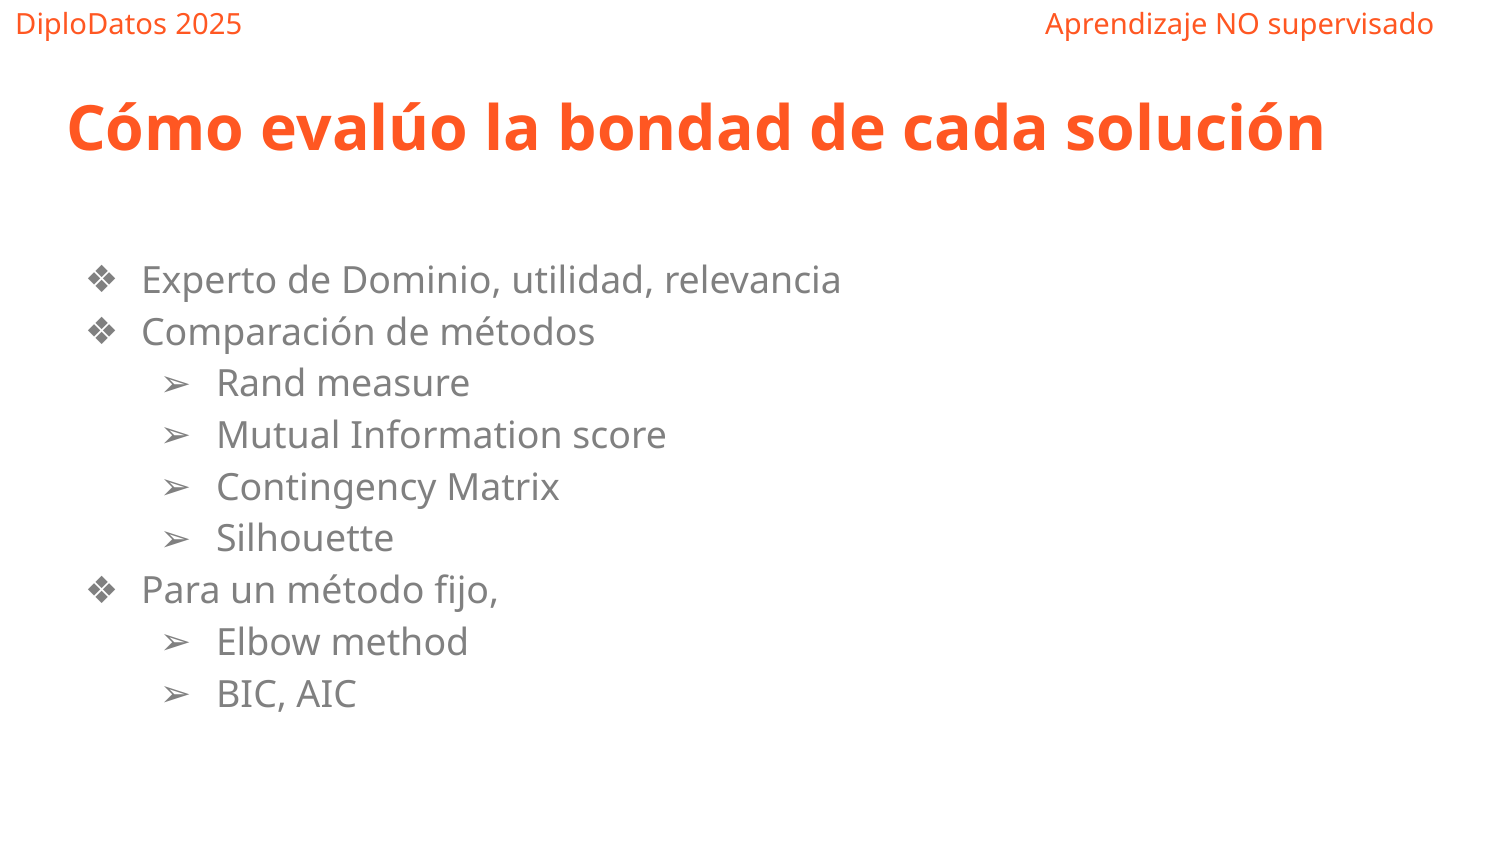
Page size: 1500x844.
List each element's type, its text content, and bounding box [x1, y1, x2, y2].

text_box Cómo evalúo la bondad de cada solución [51, 72, 1449, 167]
text_box Experto de Dominio, utilidad, relevancia Comparación de métodos Rand measure Mutual Information score Contingency Matrix Silhouette Para un método fijo, Elbow method BIC, AIC [51, 189, 1449, 750]
